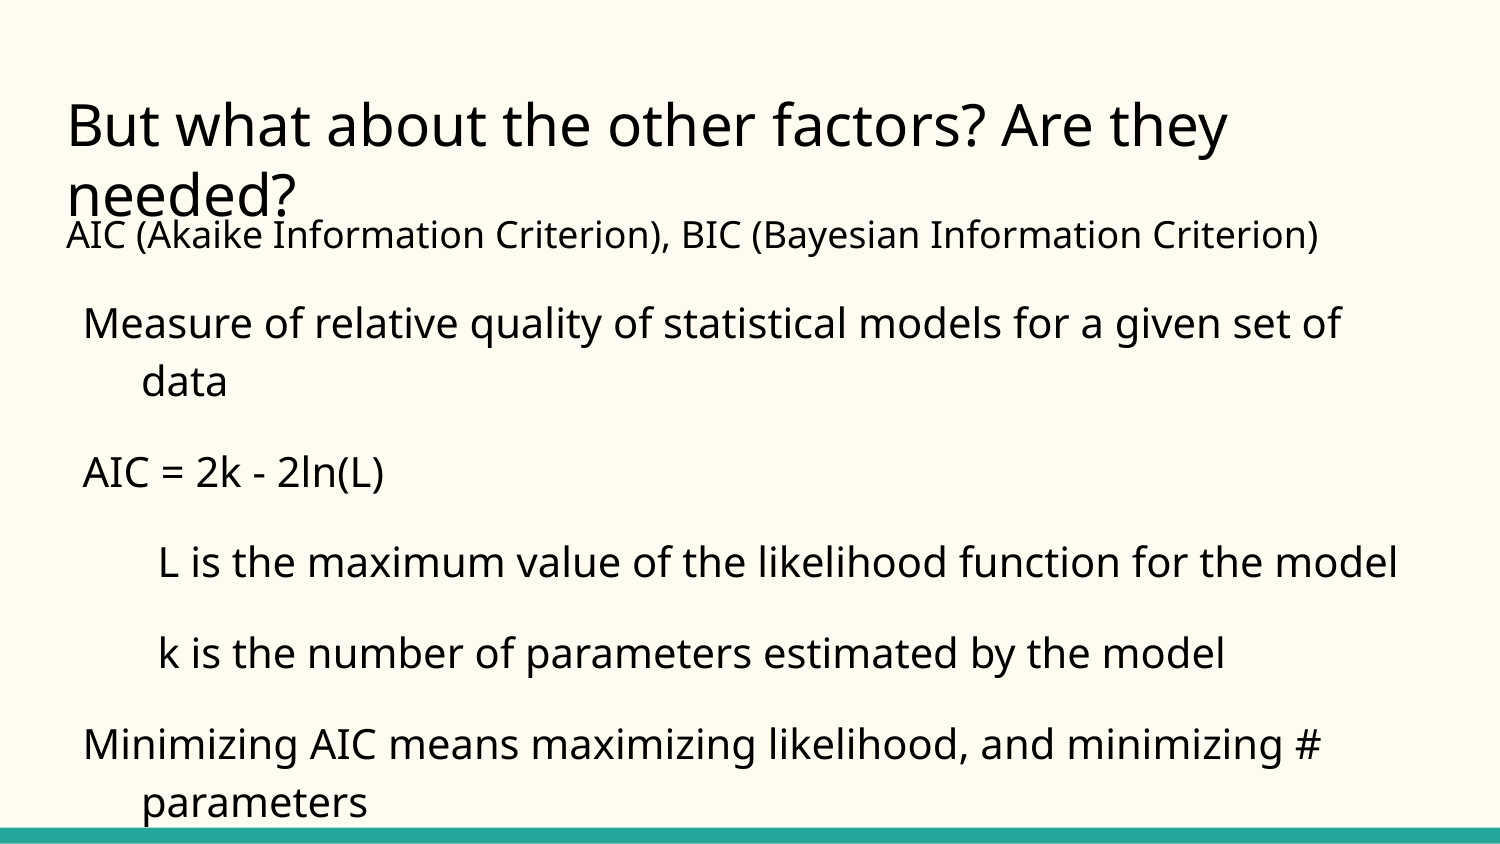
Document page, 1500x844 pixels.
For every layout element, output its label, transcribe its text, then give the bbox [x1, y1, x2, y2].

list AIC (Akaike Information Criterion), BIC (Bayesian Information Criterion) Measure of relative quality of statistical models for a given set of data AIC = 2k - 2ln(L) L is the maximum value of the likelihood function for the model k is the number of parameters estimated by the model Minimizing AIC means maximizing likelihood, and minimizing # parameters BIC = -2ln(L) + k ln(n) BIC is very similar, but takes into account the number of data points (n) [51, 189, 1449, 747]
title But what about the other factors? Are they needed? [51, 72, 1449, 174]
